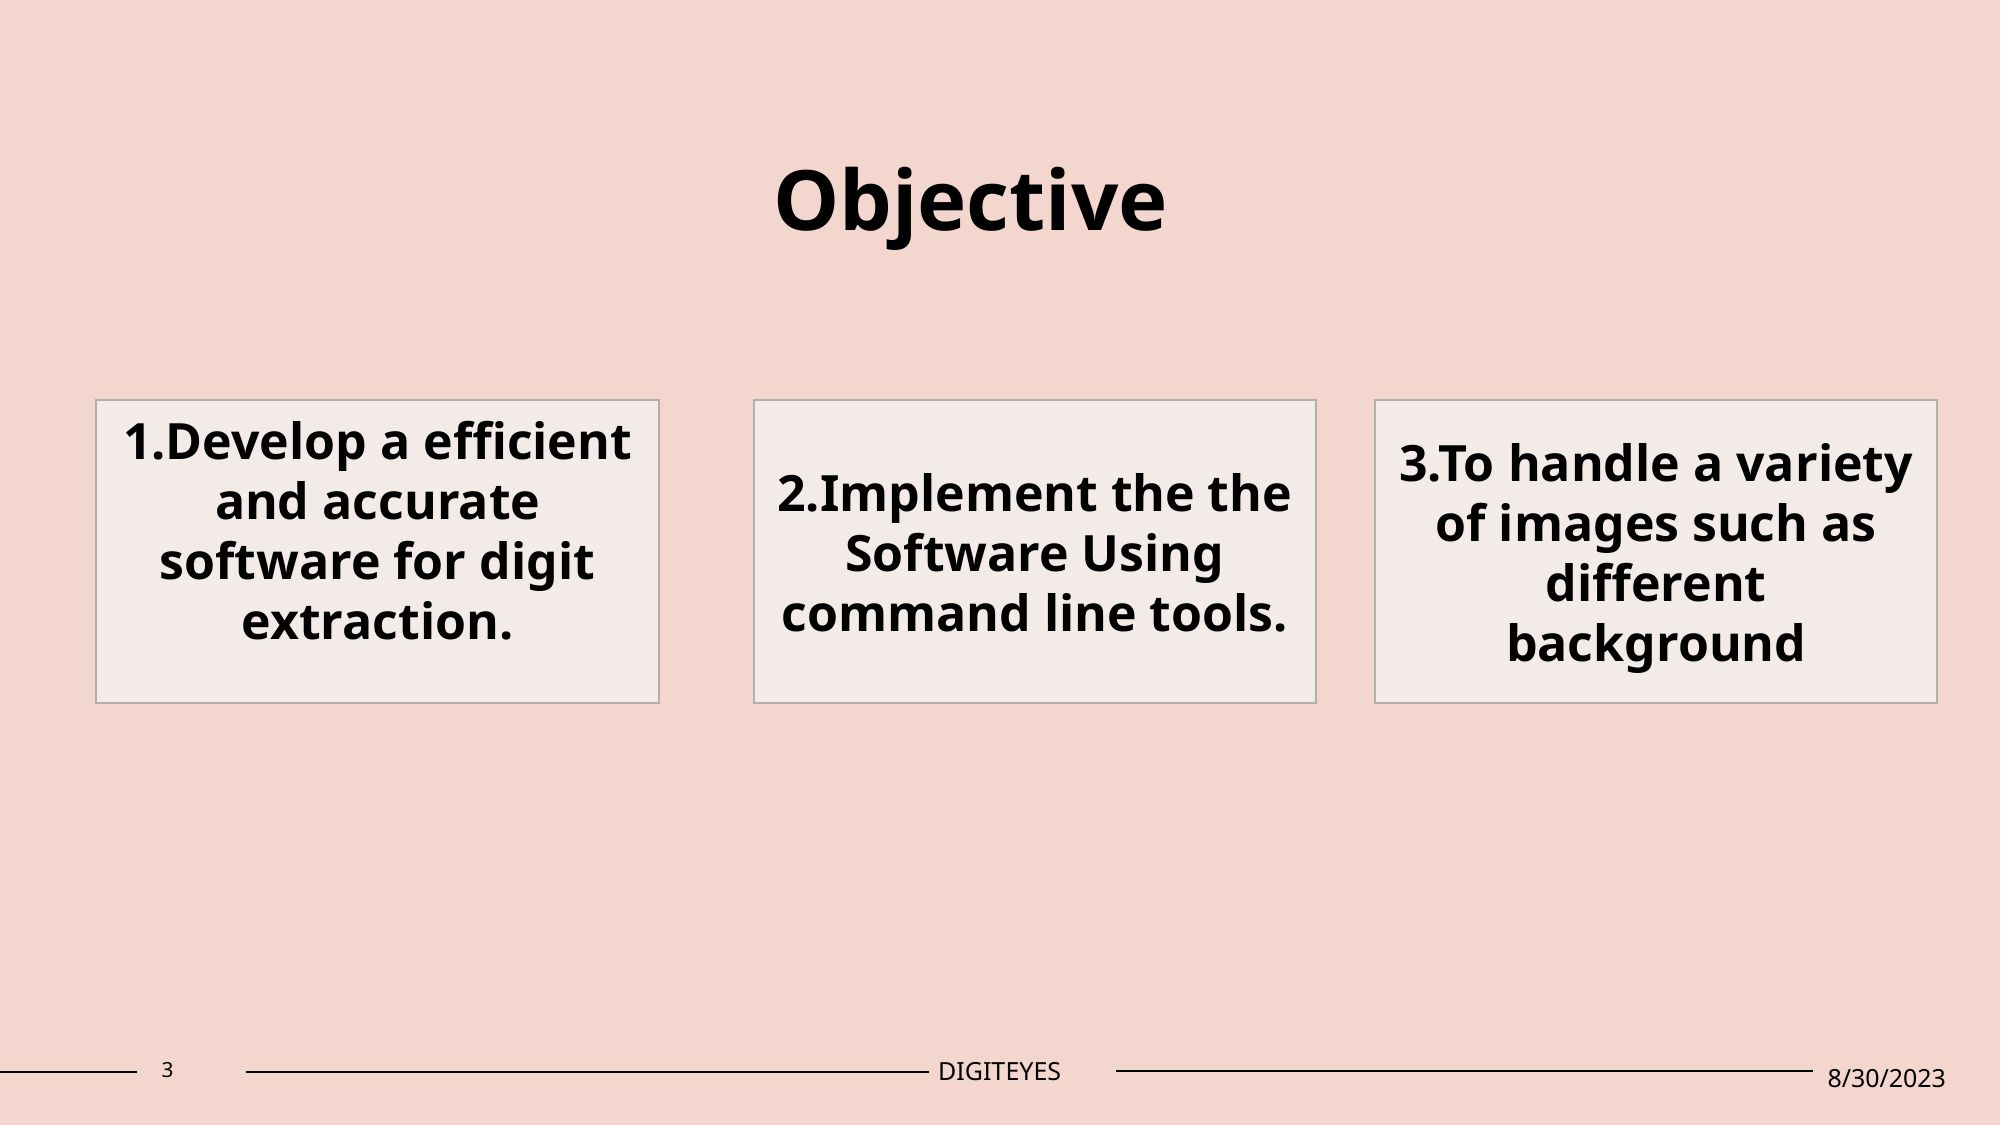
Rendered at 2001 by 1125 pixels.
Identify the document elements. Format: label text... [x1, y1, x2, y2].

text_box 3.To handle a variety of images such as different background [1374, 399, 1938, 704]
slide_number 3 [137, 1050, 198, 1091]
text_box 2.Implement the the Software Using command line tools. [753, 399, 1317, 704]
footer DIGITEYES [879, 1050, 1120, 1091]
text_box Objective [565, 139, 1375, 254]
text_box 1.Develop a efficient and accurate software for digit extraction. [95, 399, 660, 704]
